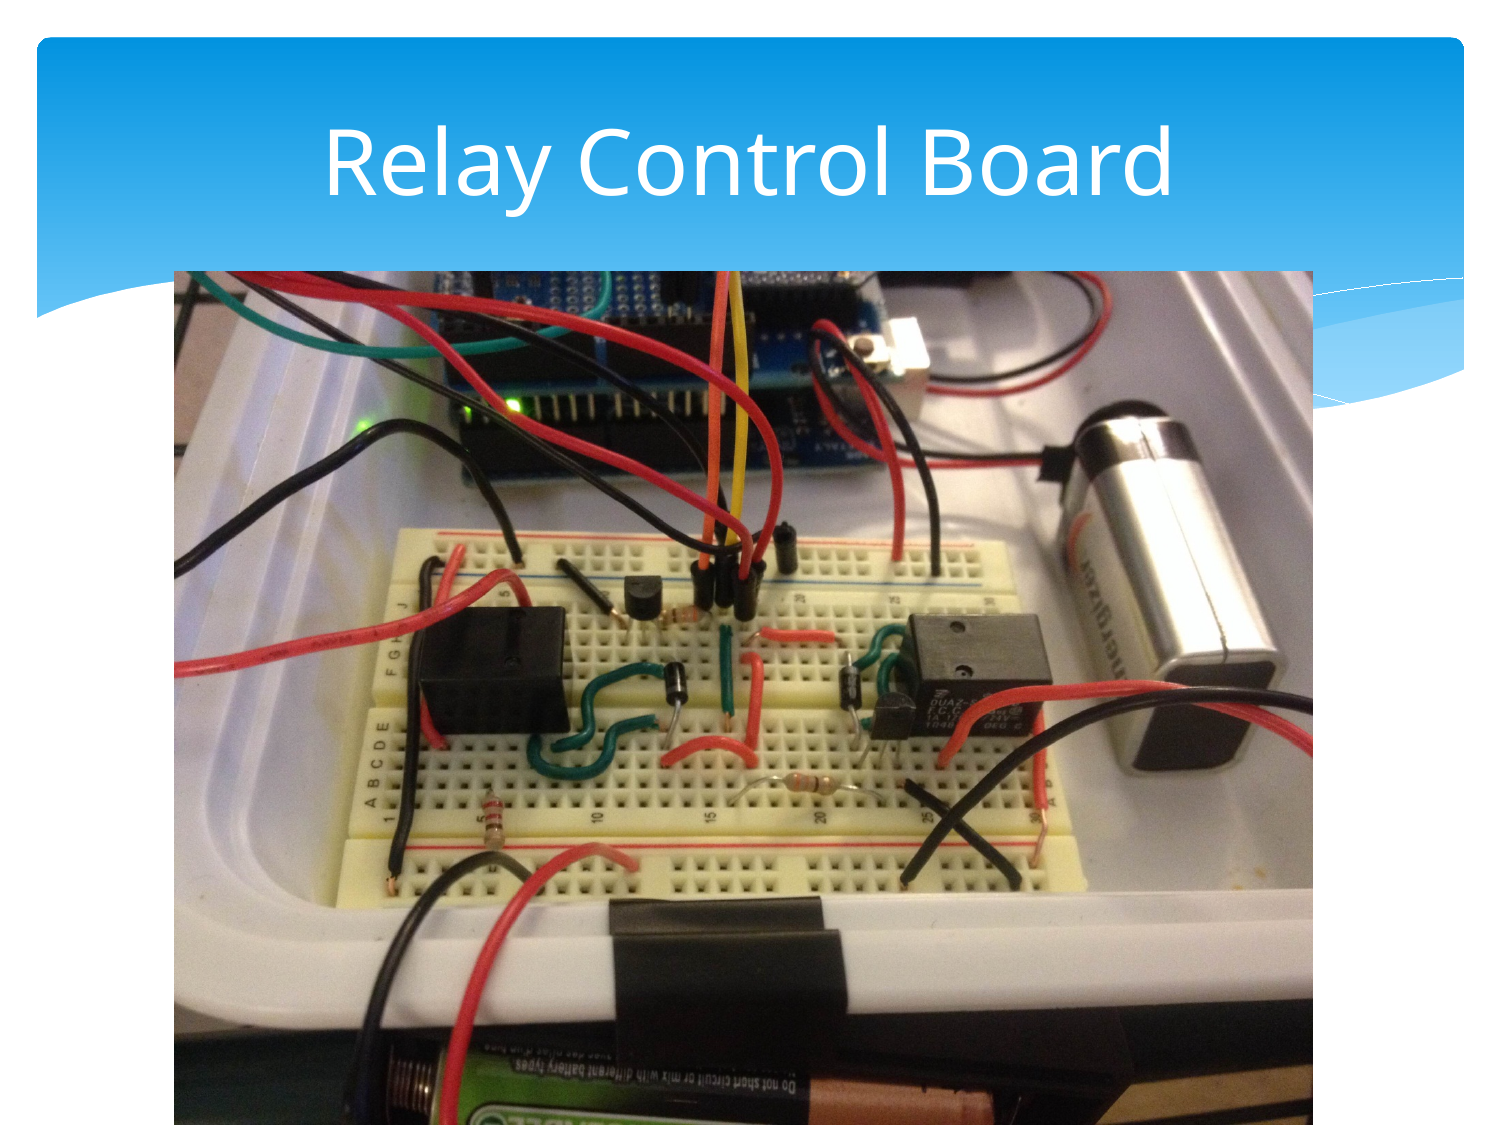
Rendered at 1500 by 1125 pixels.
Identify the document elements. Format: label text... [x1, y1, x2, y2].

picture [174, 271, 1313, 1125]
title Relay Control Board [75, 55, 1425, 261]
